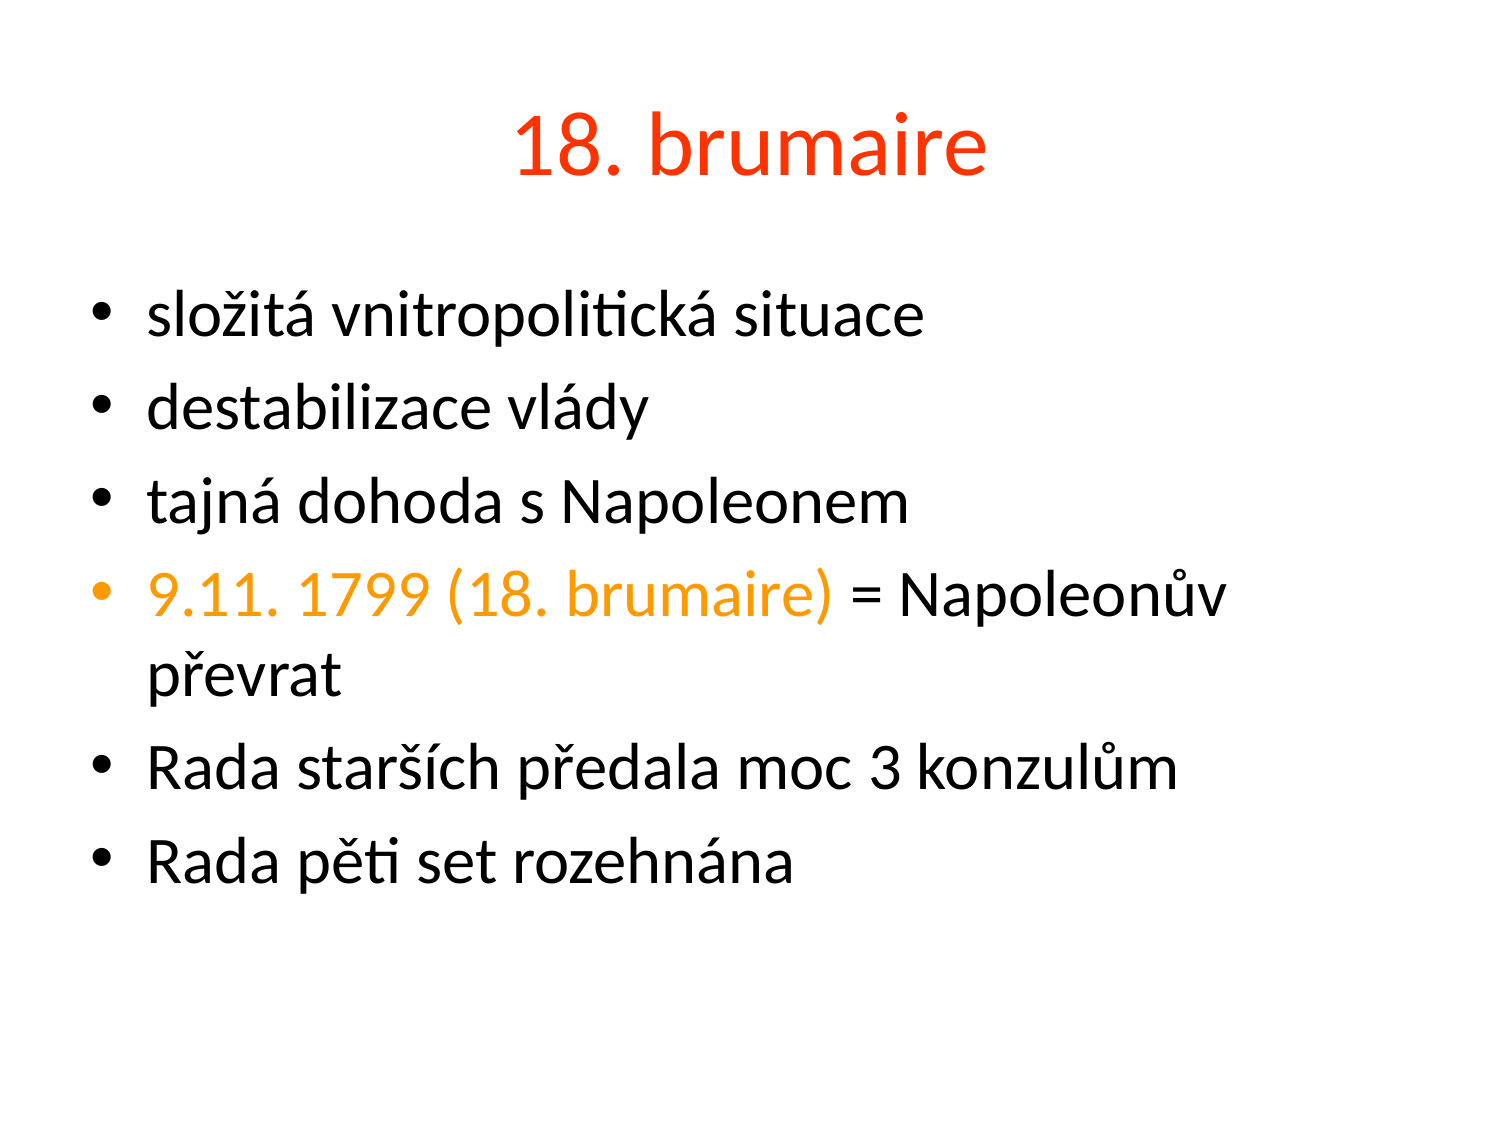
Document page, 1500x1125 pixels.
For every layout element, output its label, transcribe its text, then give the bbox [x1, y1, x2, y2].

list složitá vnitropolitická situace destabilizace vlády tajná dohoda s Napoleonem 9.11. 1799 (18. brumaire) = Napoleonův převrat Rada starších předala moc 3 konzulům Rada pěti set rozehnána [75, 262, 1425, 1005]
title 18. brumaire [75, 45, 1425, 233]
